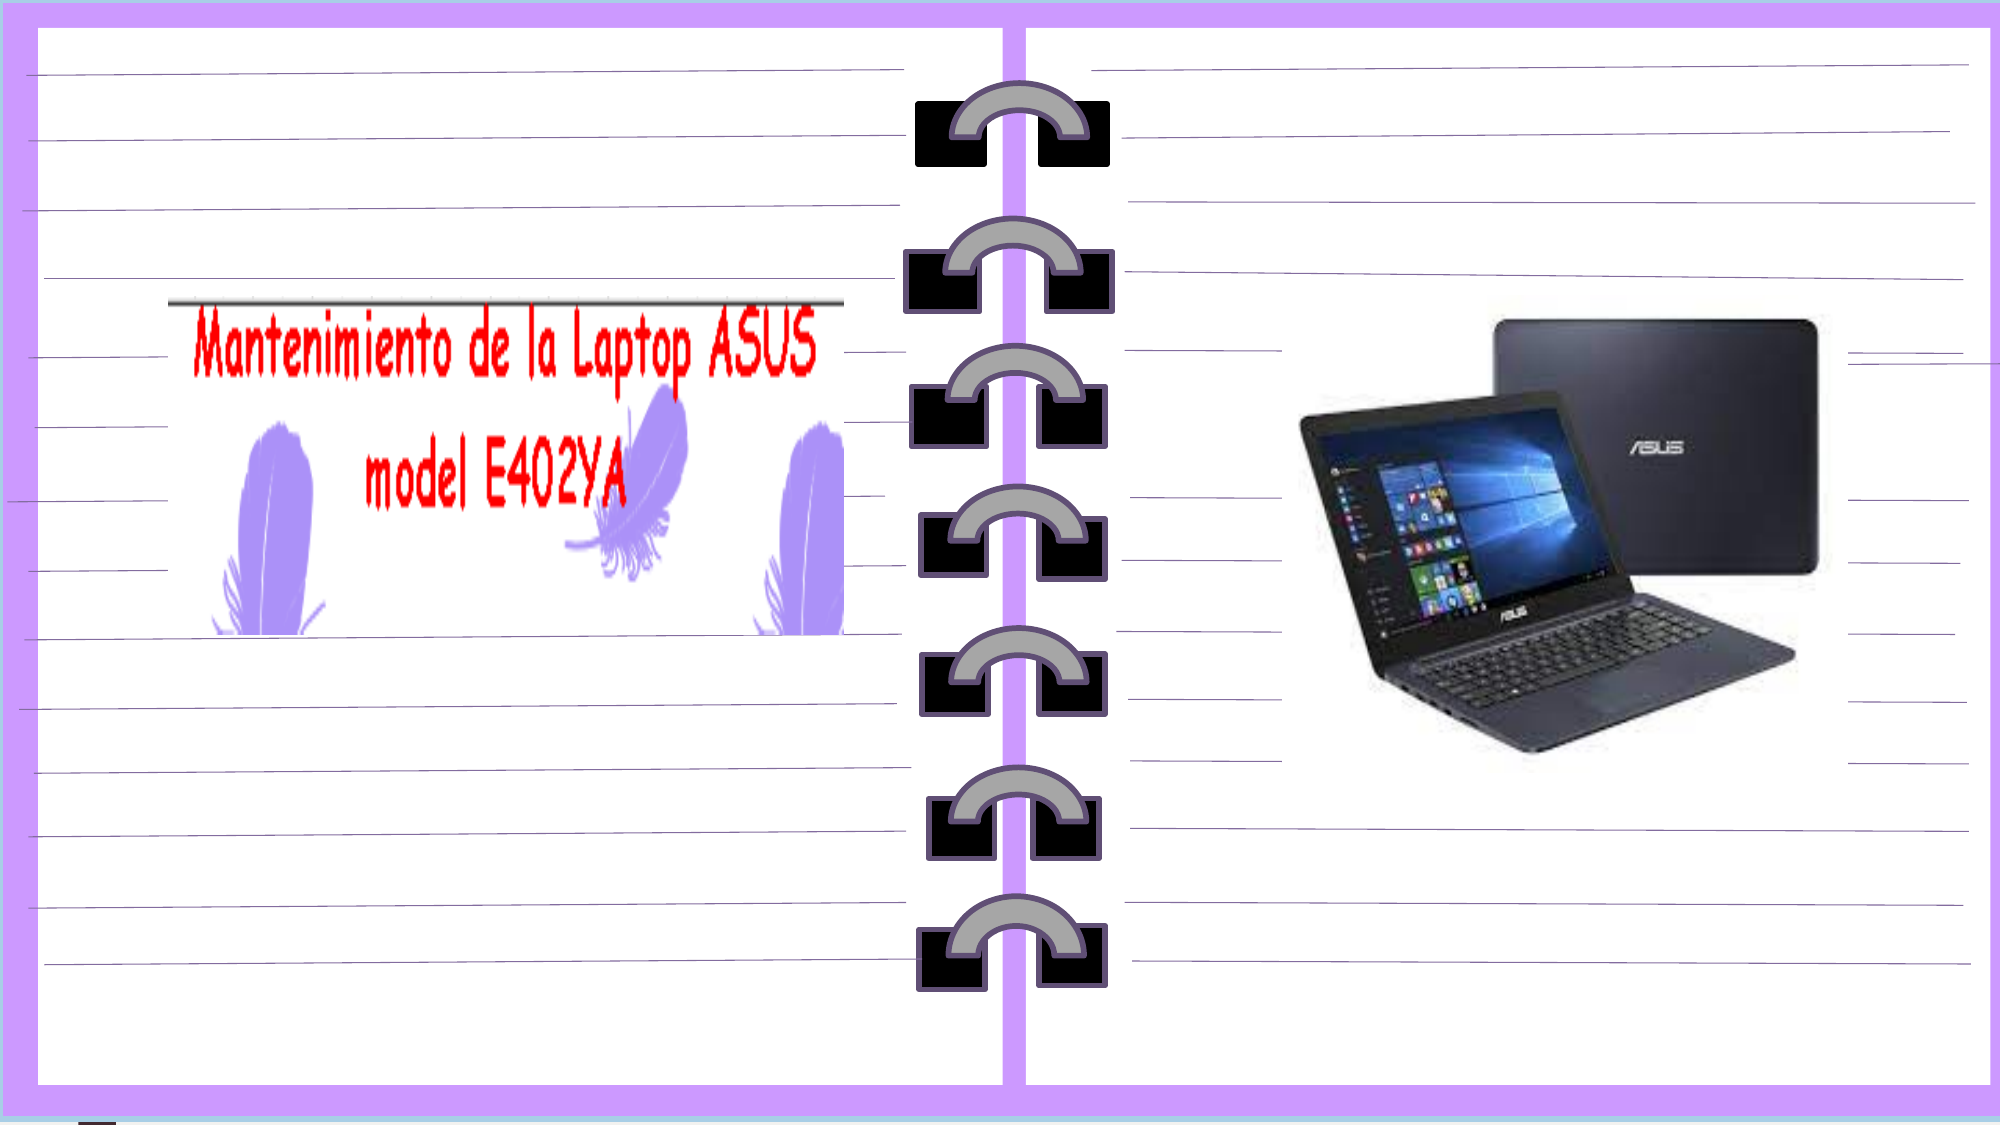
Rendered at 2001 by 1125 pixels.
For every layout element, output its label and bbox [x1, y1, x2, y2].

text_box [844, 421, 913, 428]
text_box [28, 352, 168, 358]
text_box [1131, 961, 1971, 965]
text_box [844, 496, 885, 502]
text_box [26, 69, 905, 76]
text_box [1124, 271, 1964, 280]
text_box [1124, 902, 1964, 906]
text_box [0, 0, 2000, 1119]
text_box [28, 831, 907, 837]
text_box [1121, 131, 1950, 139]
text_box [22, 205, 901, 211]
text_box [24, 634, 902, 640]
text_box [1848, 631, 1956, 635]
text_box [1124, 350, 1282, 354]
text_box [1128, 699, 1282, 703]
text_box [33, 767, 912, 774]
text_box [7, 496, 168, 502]
text_box [1848, 350, 1964, 354]
text_box [1121, 560, 1282, 564]
text_box [1130, 828, 1969, 832]
text_box [28, 135, 907, 141]
text_box [844, 352, 907, 358]
text_box [1130, 497, 1282, 501]
text_box [28, 565, 168, 572]
text_box [1848, 760, 1969, 764]
text_box [1848, 560, 1961, 564]
text_box [19, 703, 897, 710]
text_box [34, 421, 168, 428]
picture [1282, 295, 1848, 773]
text_box [28, 902, 907, 909]
text_box [844, 565, 907, 572]
picture [168, 296, 844, 635]
text_box [1130, 760, 1282, 764]
text_box [1116, 631, 1282, 635]
text_box [1848, 497, 1969, 501]
text_box [1848, 361, 2000, 366]
text_box [44, 958, 923, 965]
text_box [1091, 64, 1969, 71]
text_box [1848, 699, 1967, 703]
